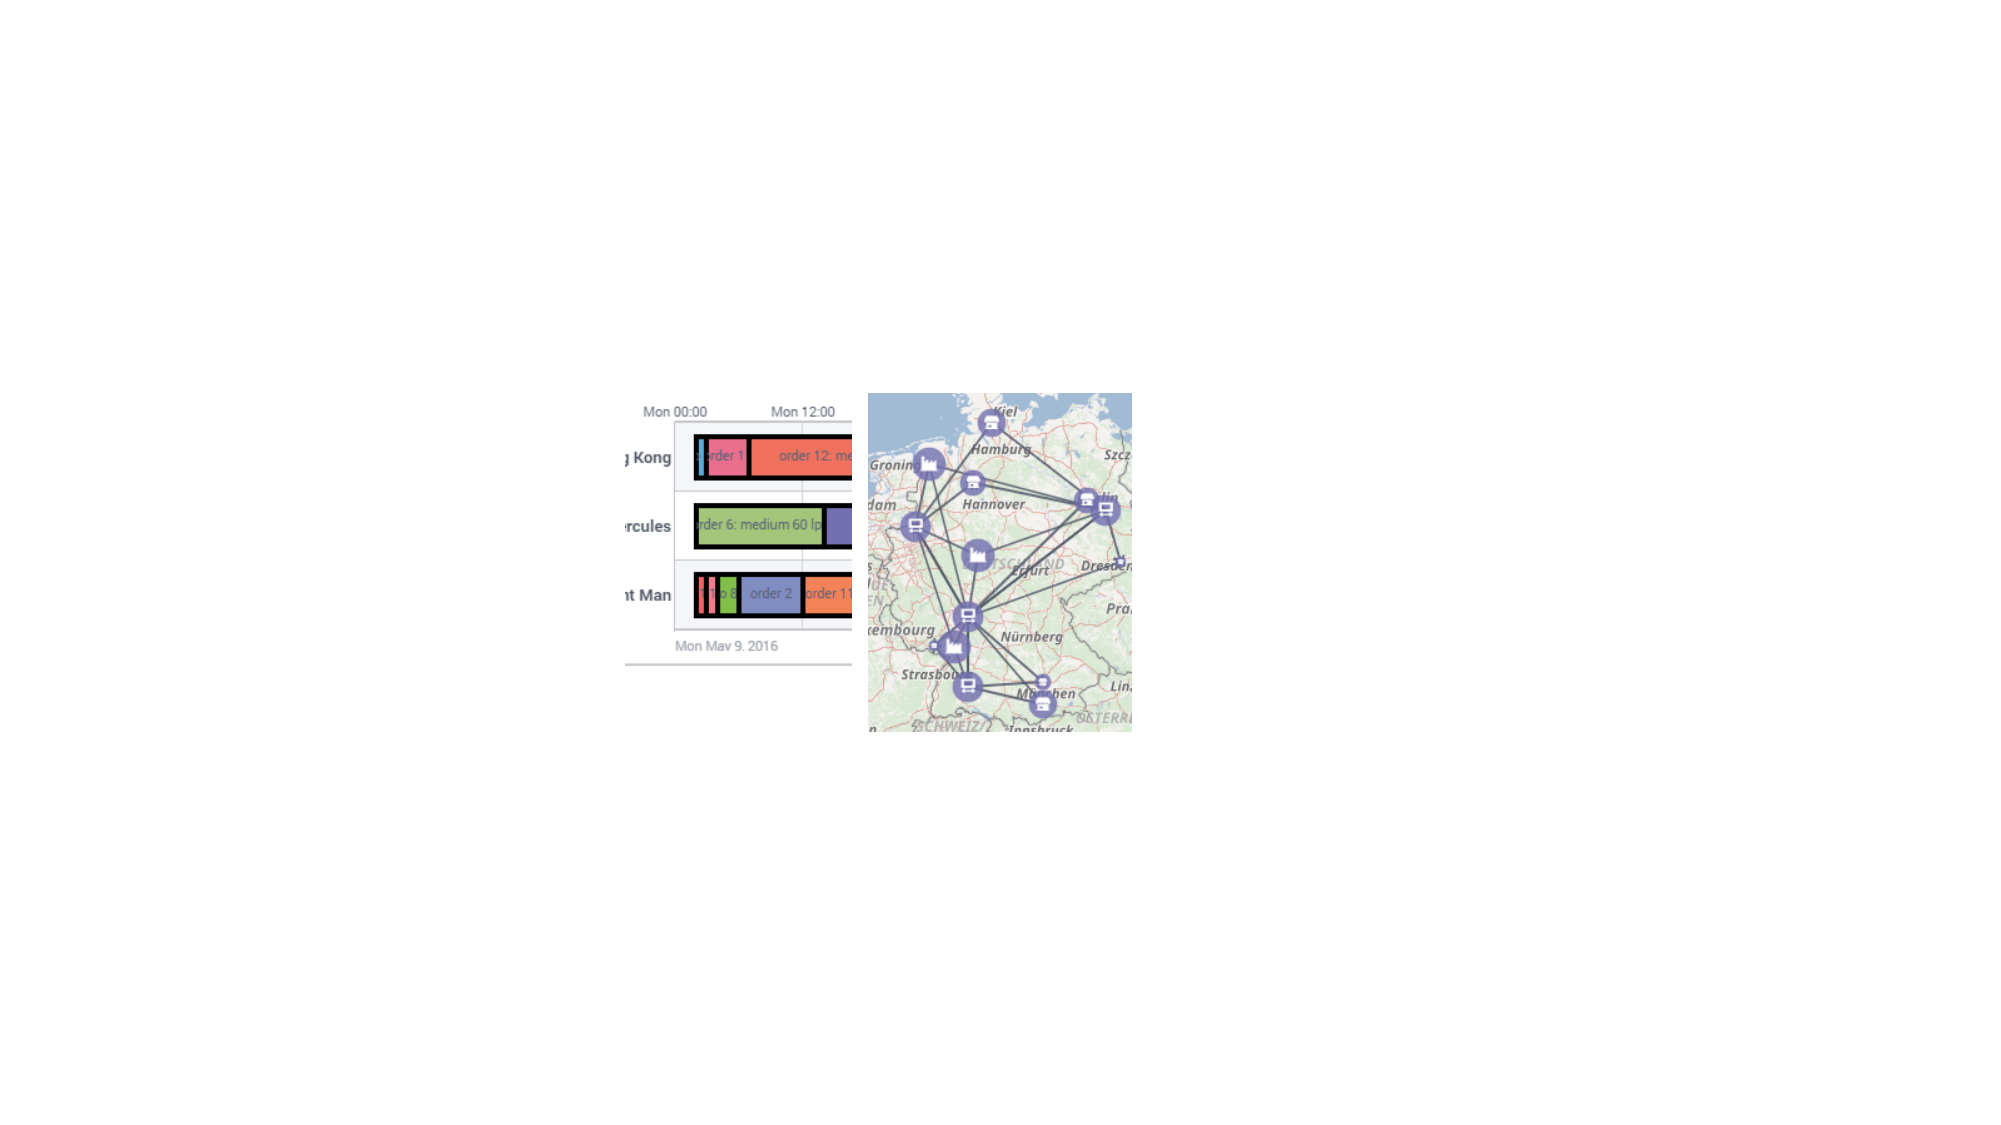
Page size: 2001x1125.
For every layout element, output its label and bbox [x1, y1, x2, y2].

picture [868, 393, 1132, 732]
picture [625, 393, 852, 666]
